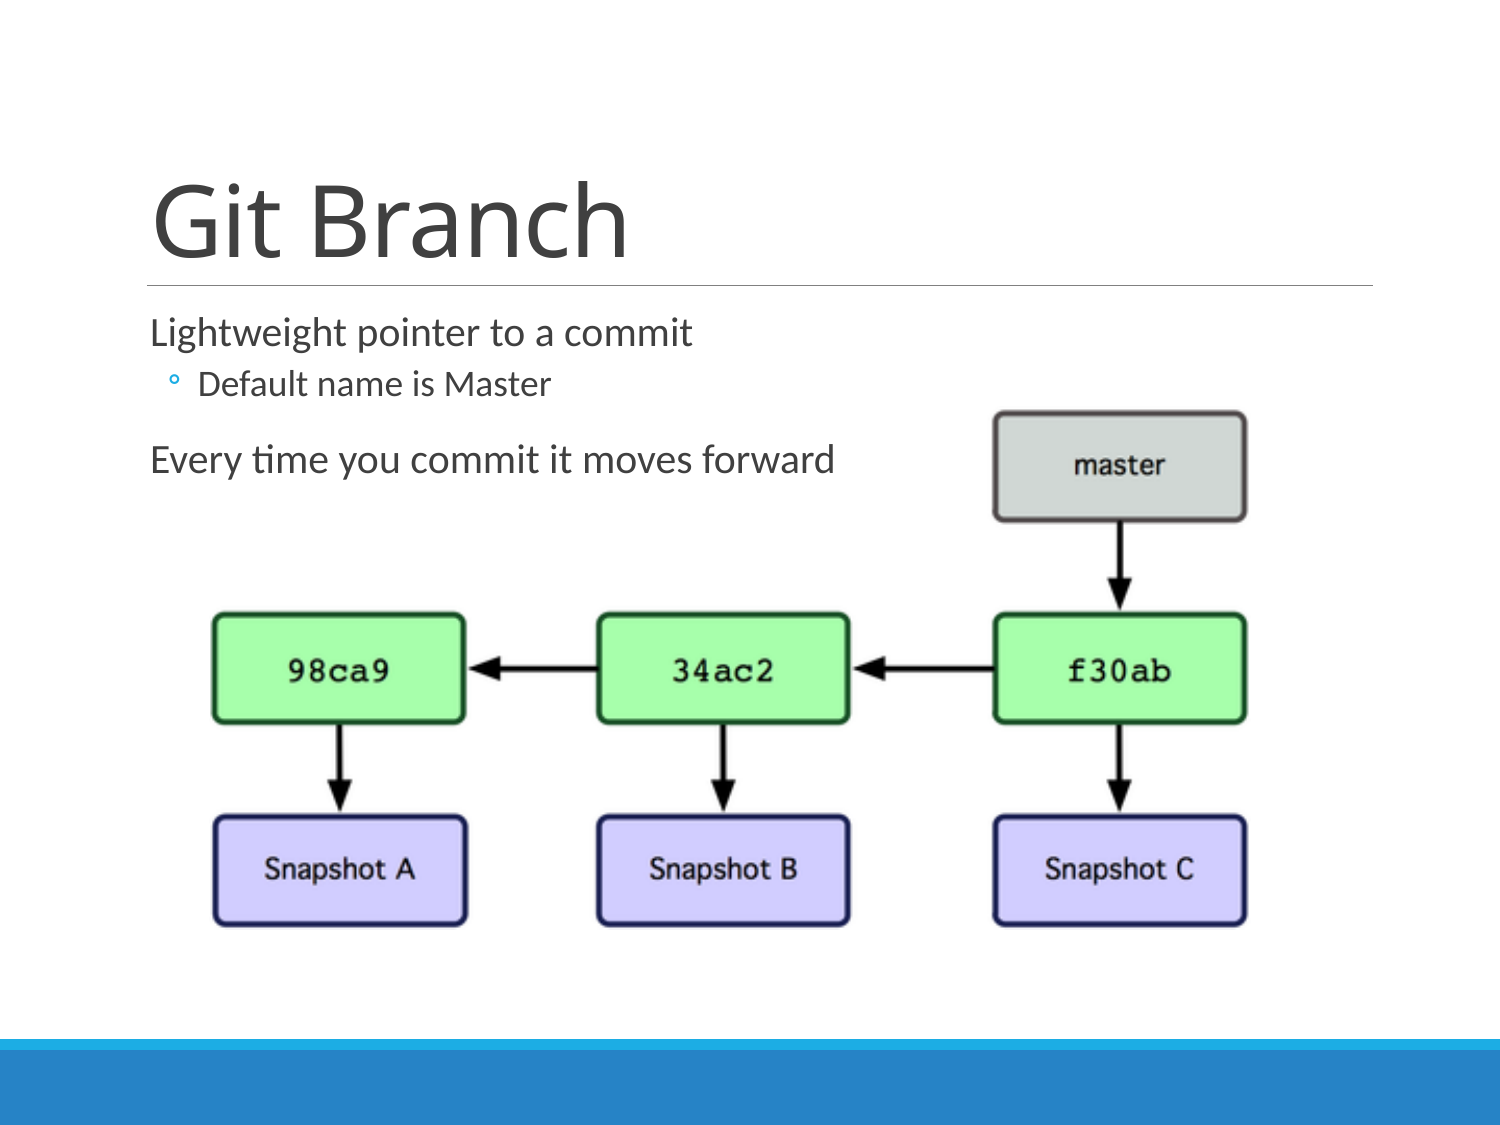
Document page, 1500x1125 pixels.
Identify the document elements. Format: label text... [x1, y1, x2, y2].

picture [208, 405, 1252, 930]
list Lightweight pointer to a commit Default name is Master Every time you commit it moves forward [135, 302, 1373, 963]
title Git Branch [135, 47, 1373, 285]
